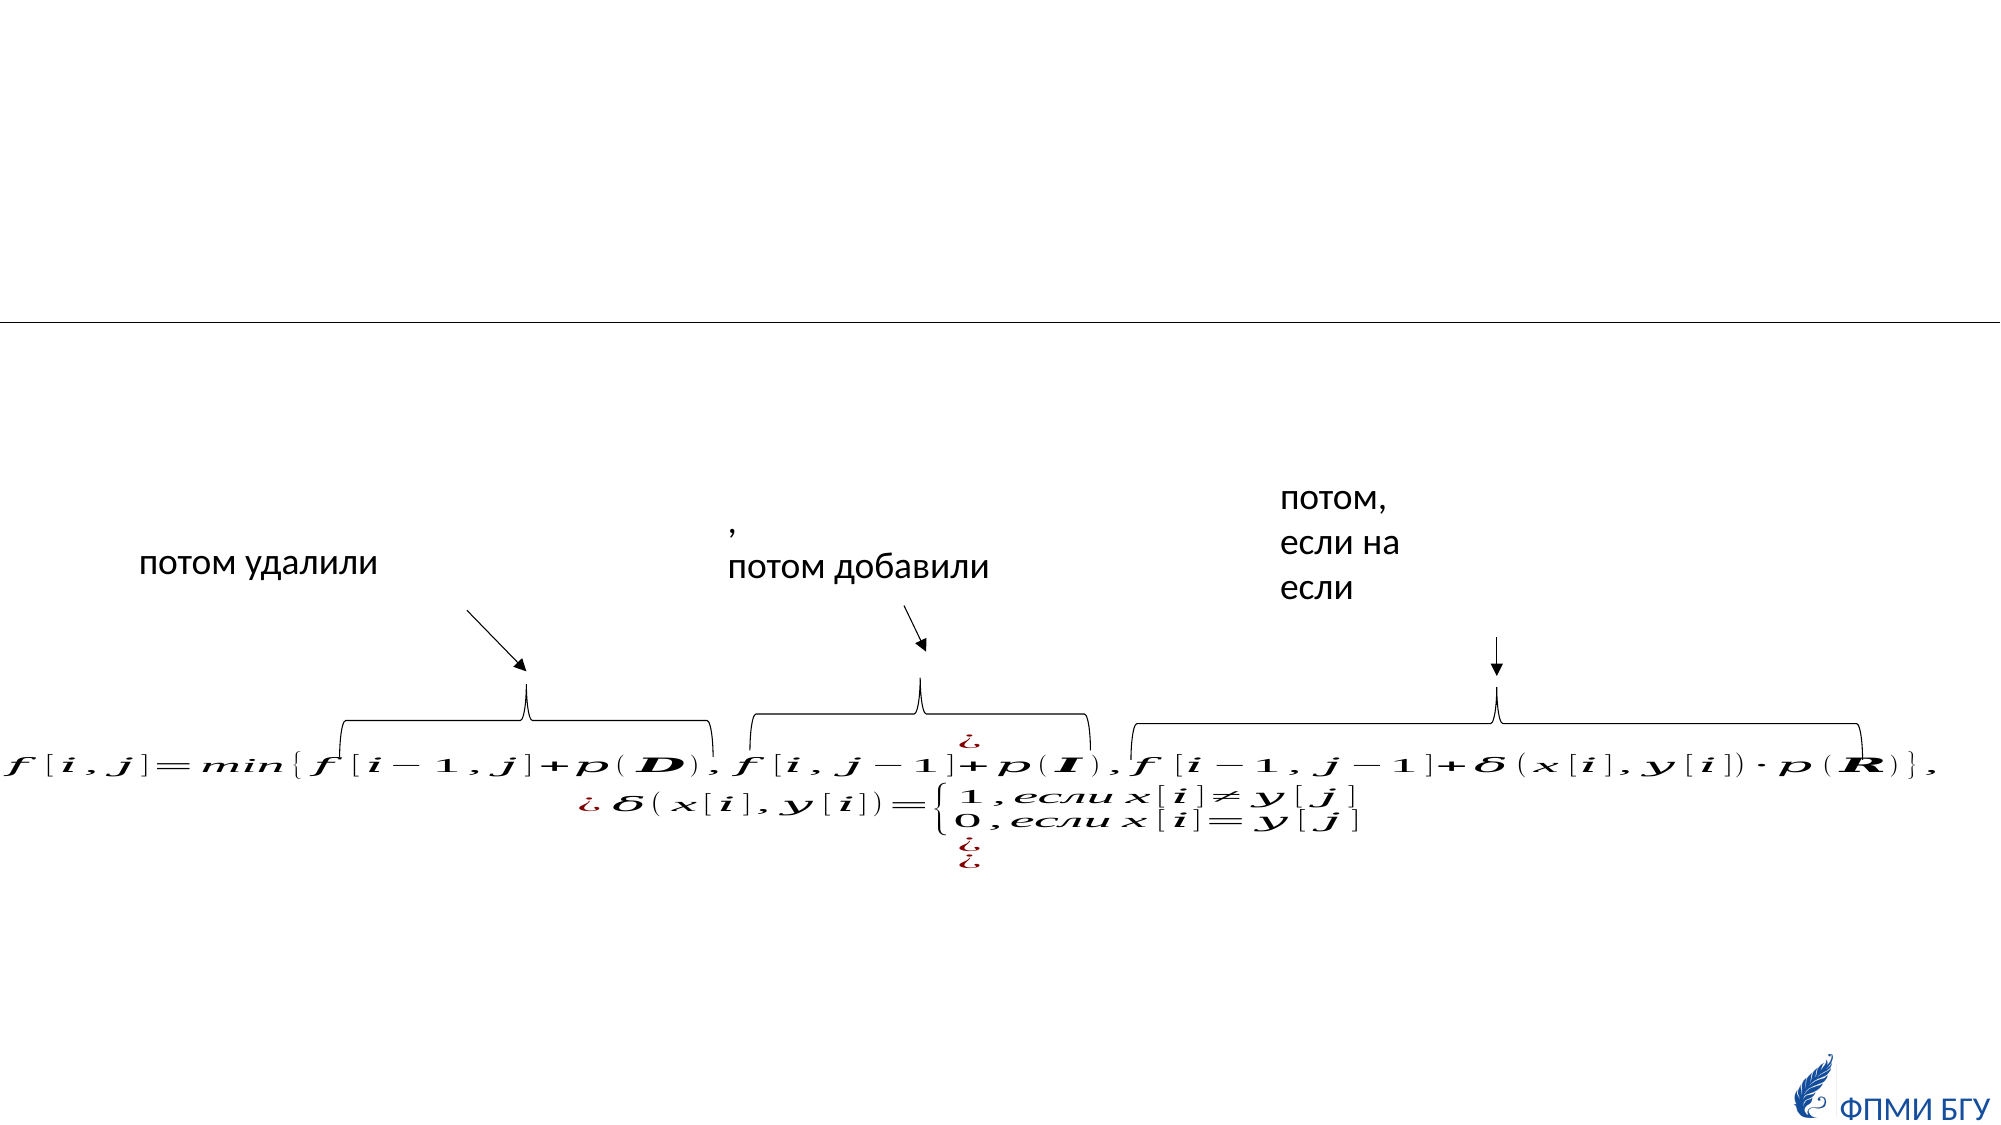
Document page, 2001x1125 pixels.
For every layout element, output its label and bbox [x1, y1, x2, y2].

text_box [466, 610, 527, 672]
text_box [339, 684, 714, 757]
text_box [904, 605, 927, 652]
text_box [1130, 687, 1864, 760]
text_box [749, 677, 1091, 751]
text_box [1830, 1087, 2000, 1125]
picture [1793, 1053, 1837, 1118]
